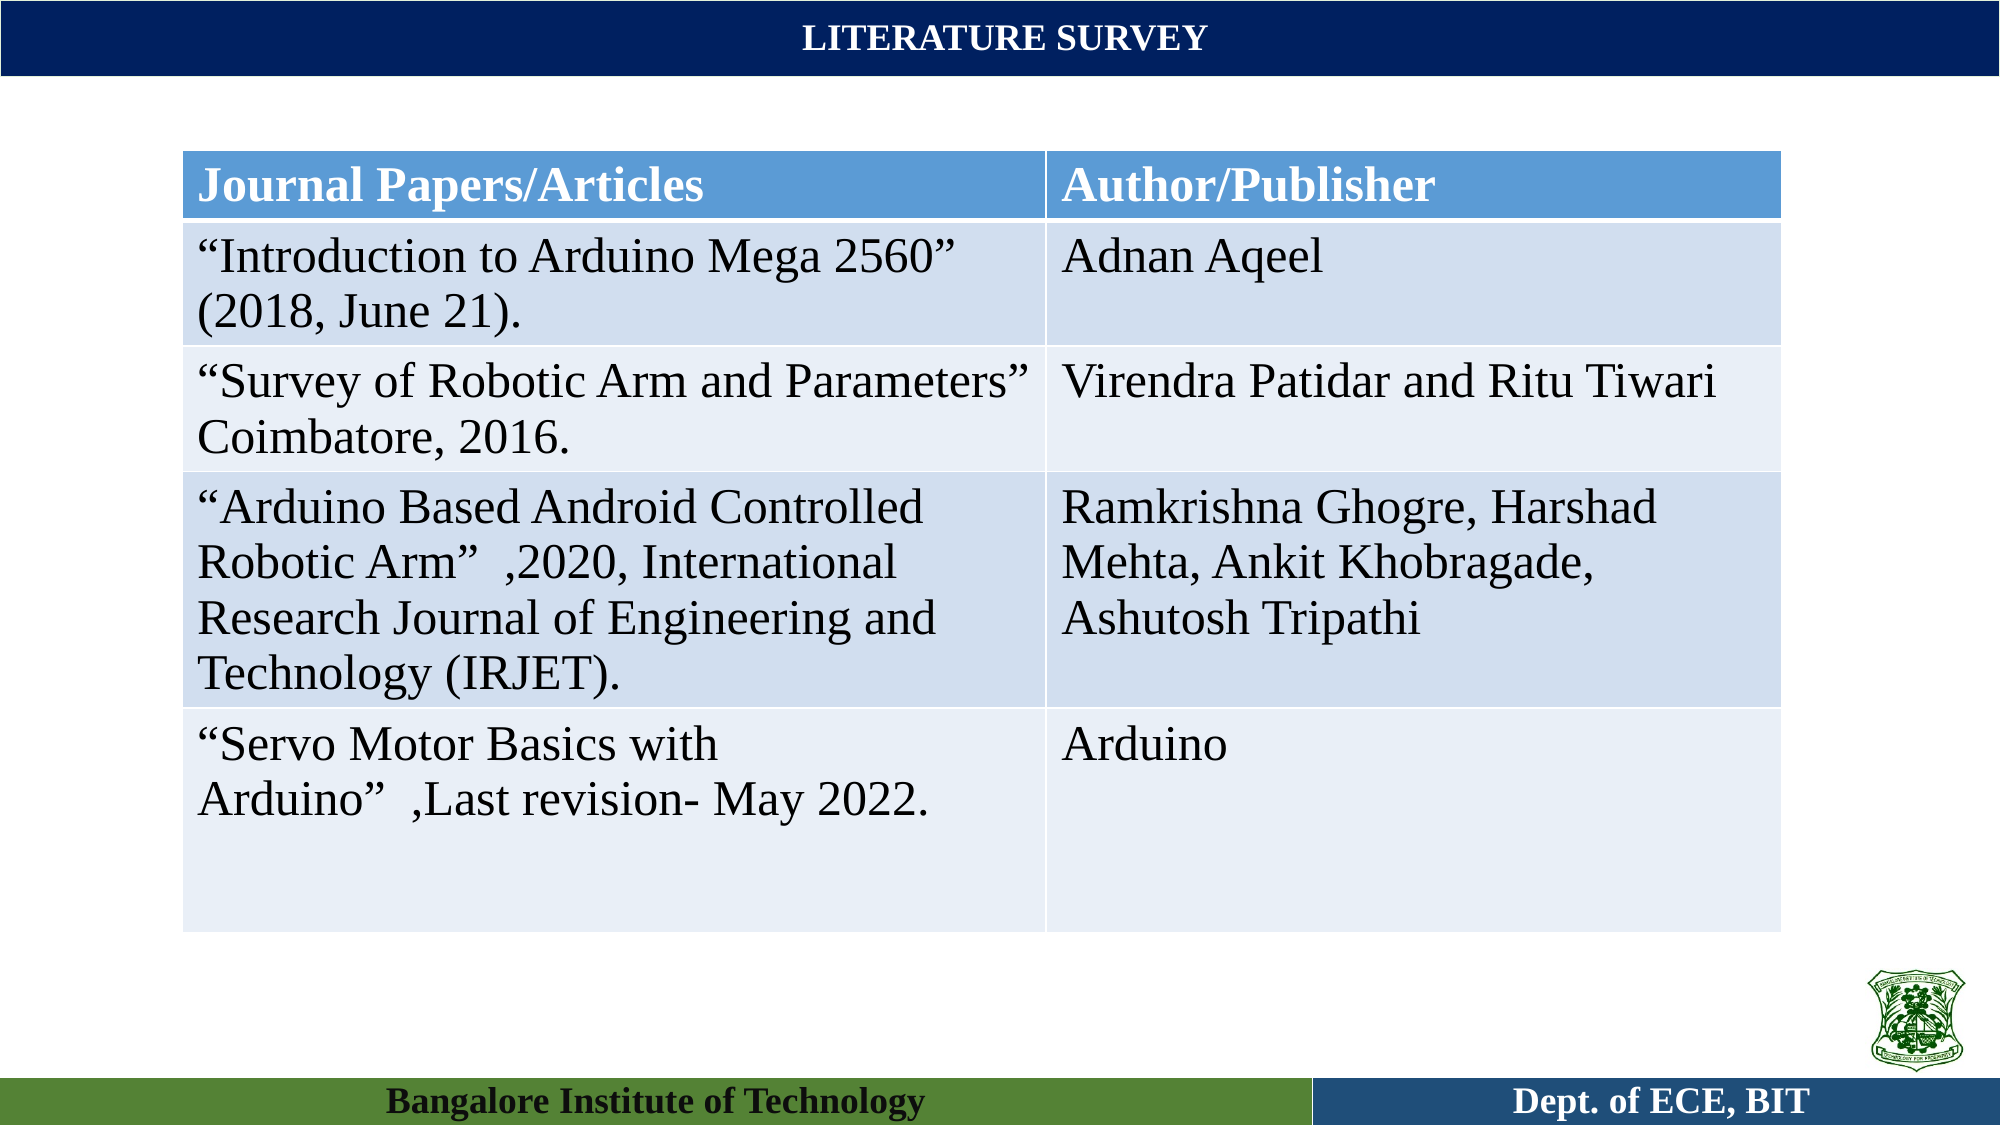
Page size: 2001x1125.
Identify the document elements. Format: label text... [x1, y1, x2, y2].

text_box LITERATURE SURVEY [0, 0, 2000, 77]
picture [1865, 968, 1966, 1073]
table_cell “Survey of Robotic Arm and Parameters” Coimbatore, 2016. [183, 347, 1045, 471]
table_cell “Servo Motor Basics with Arduino” ,Last revision- May 2022. [183, 709, 1045, 932]
table_cell Adnan Aqeel [1047, 223, 1781, 345]
table_header Journal Papers/Articles [183, 151, 1045, 218]
table_cell Virendra Patidar and Ritu Tiwari [1047, 347, 1781, 471]
table_cell Arduino [1047, 709, 1781, 932]
table_cell Ramkrishna Ghogre, Harshad Mehta, Ankit Khobragade, Ashutosh Tripathi [1047, 472, 1781, 707]
table_header Author/Publisher [1047, 151, 1781, 218]
text_box Dept. of ECE, BIT [1313, 1078, 2000, 1125]
table_cell “Introduction to Arduino Mega 2560” (2018, June 21). [183, 223, 1045, 345]
text_box Bangalore Institute of Technology [0, 1078, 1312, 1125]
table_cell “Arduino Based Android Controlled Robotic Arm” ,2020, International Research Journal of Engineering and Technology (IRJET). [183, 472, 1045, 707]
